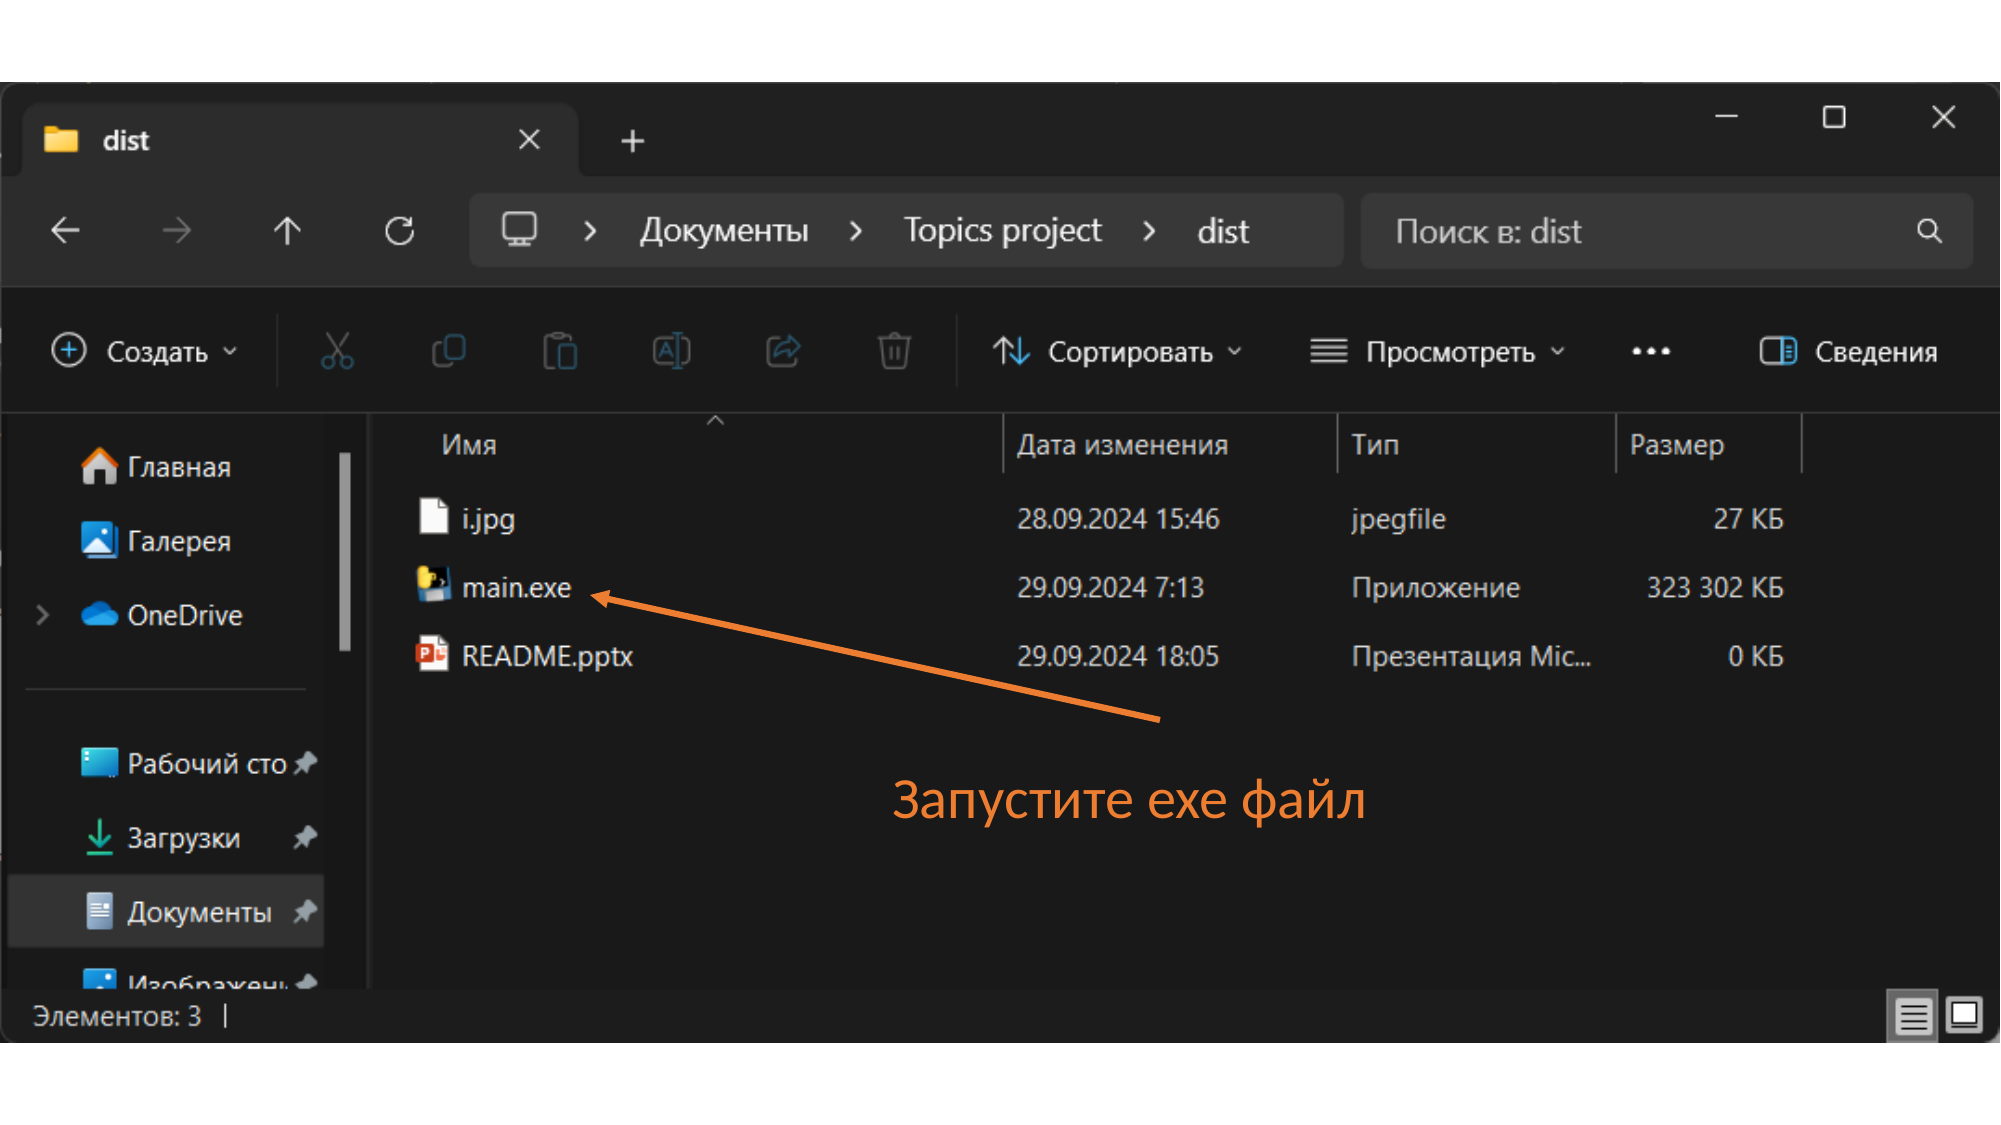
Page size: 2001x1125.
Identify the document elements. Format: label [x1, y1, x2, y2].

picture [0, 82, 2000, 1043]
text_box [589, 594, 1160, 720]
